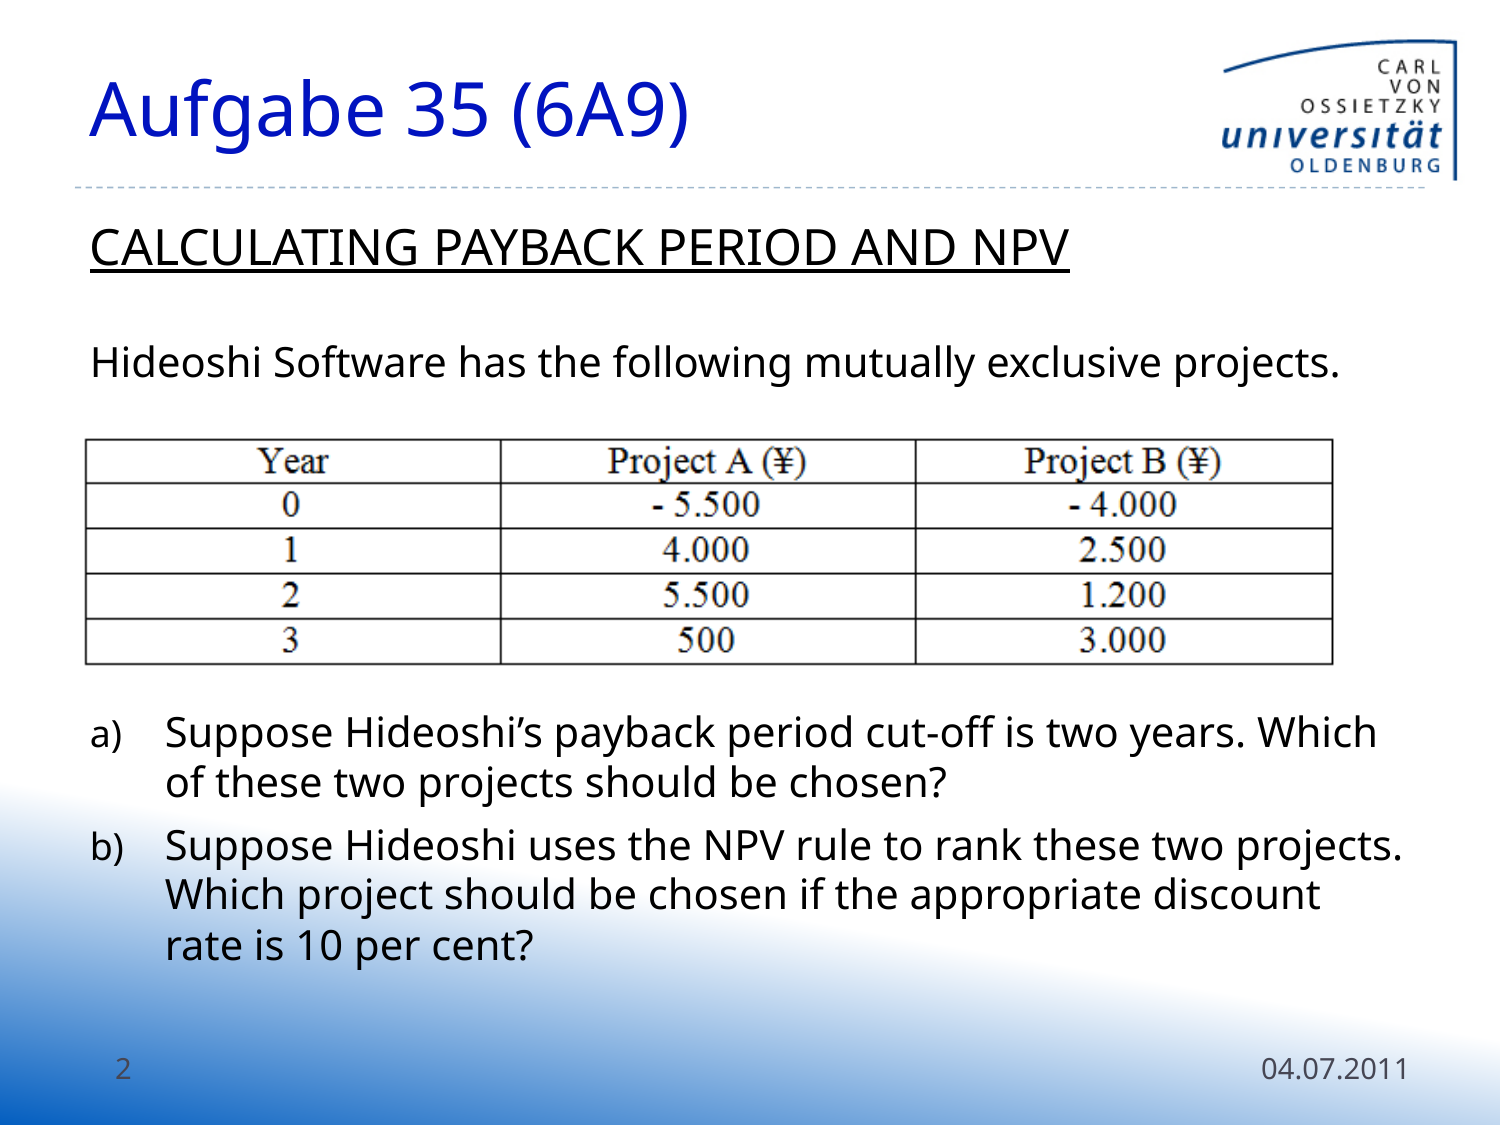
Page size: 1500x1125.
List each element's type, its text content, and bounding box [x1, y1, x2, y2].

slide_number 2 [100, 1042, 219, 1103]
picture [1210, 30, 1471, 189]
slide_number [1246, 1042, 1426, 1103]
list CALCULATING PAYBACK PERIOD AND NPV Hideoshi Software has the following mutually exclusive projects. Suppose Hideoshi’s payback period cut-off is two years. Which of these two projects should be chosen? Suppose Hideoshi uses the NPV rule to rank these two projects. Which project should be chosen if the appropriate discount rate is 10 per cent? [75, 208, 1425, 1010]
title Aufgabe 35 (6A9) [75, 24, 1176, 188]
picture [79, 432, 1341, 669]
